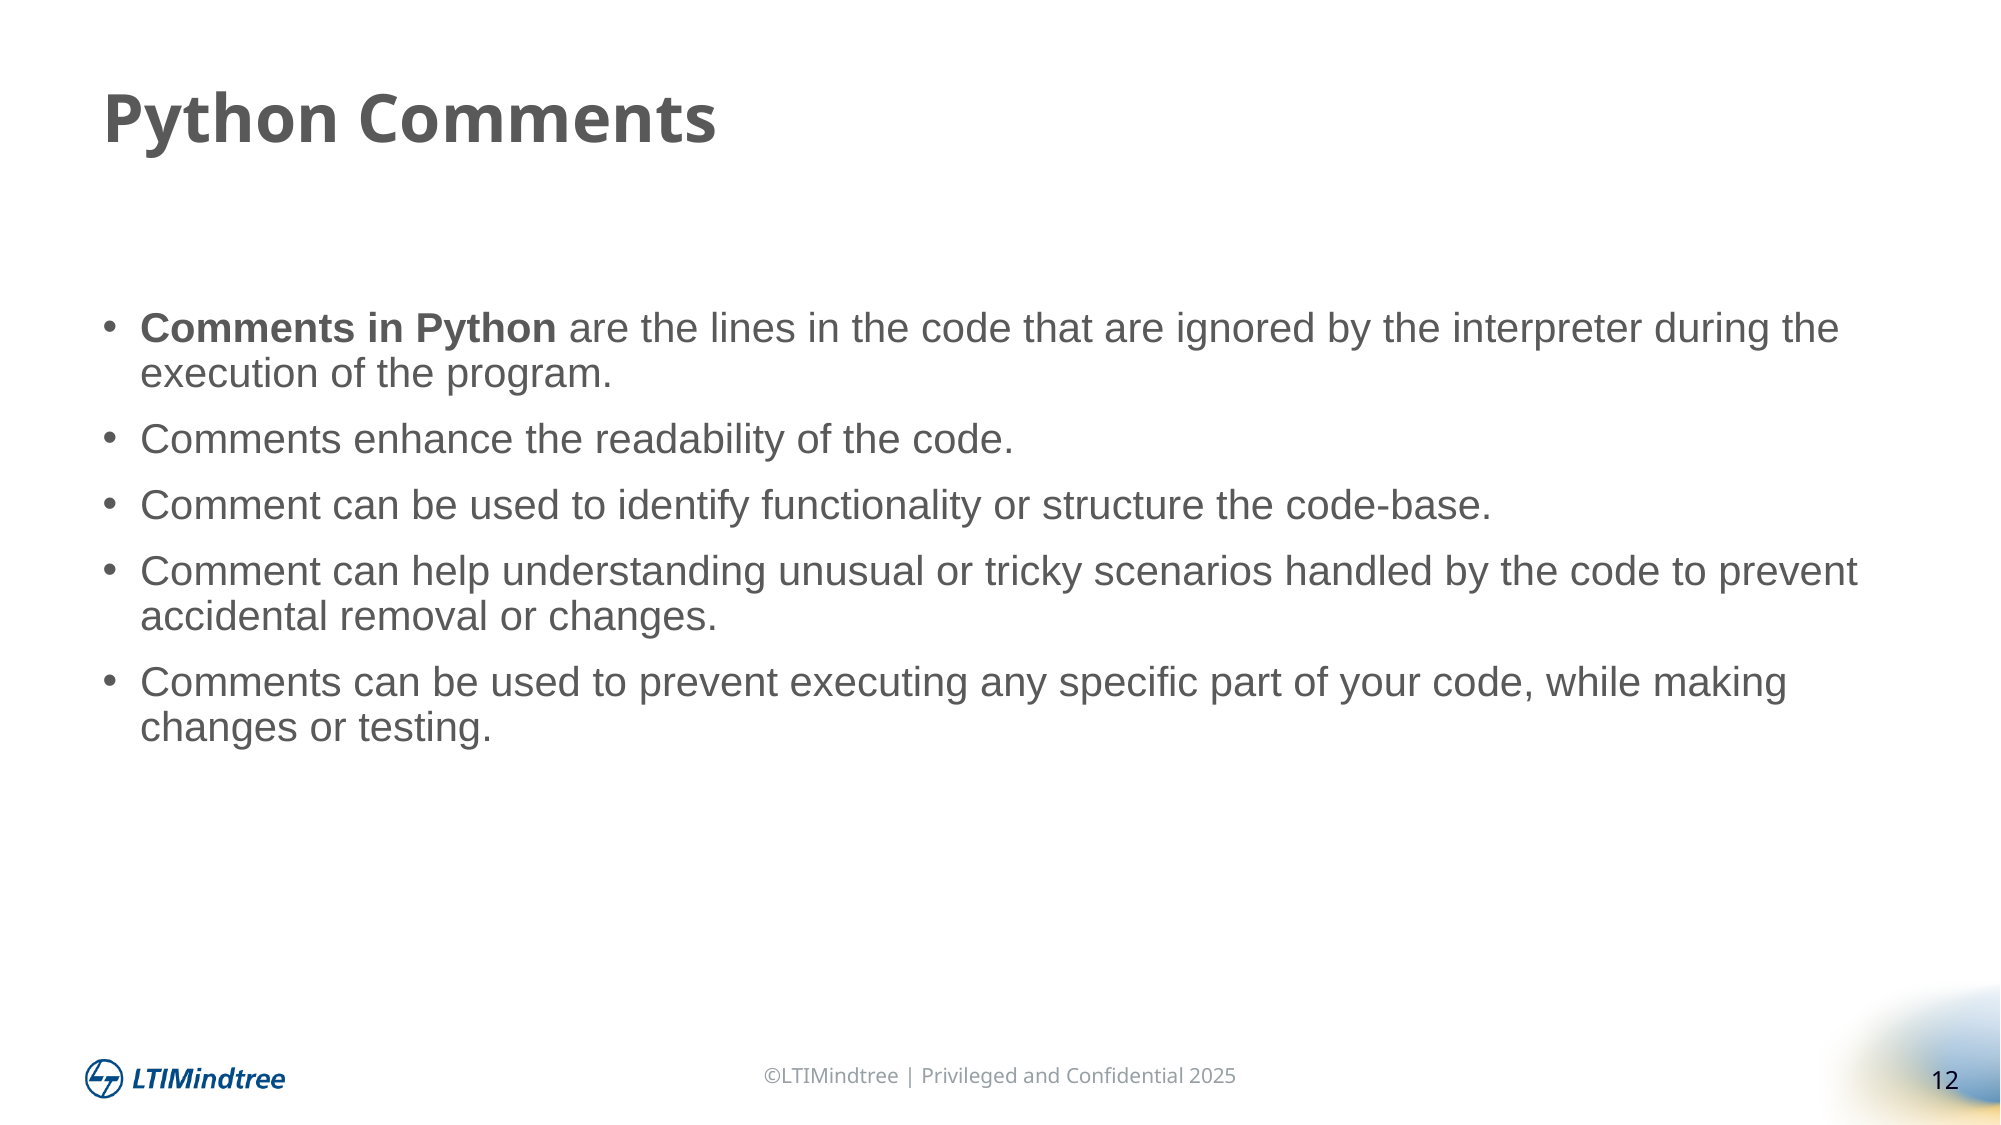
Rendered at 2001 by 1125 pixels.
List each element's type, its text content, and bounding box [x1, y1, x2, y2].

picture [1774, 966, 2001, 1125]
list Python Comments [87, 77, 1913, 149]
list Comments in Python are the lines in the code that are ignored by the interpreter during the execution of the program. Comments enhance the readability of the code. Comment can be used to identify functionality or structure the code-base. Comment can help understanding unusual or tricky scenarios handled by the code to prevent accidental removal or changes. Comments can be used to prevent executing any specific part of your code, while making changes or testing. [87, 298, 1913, 1013]
